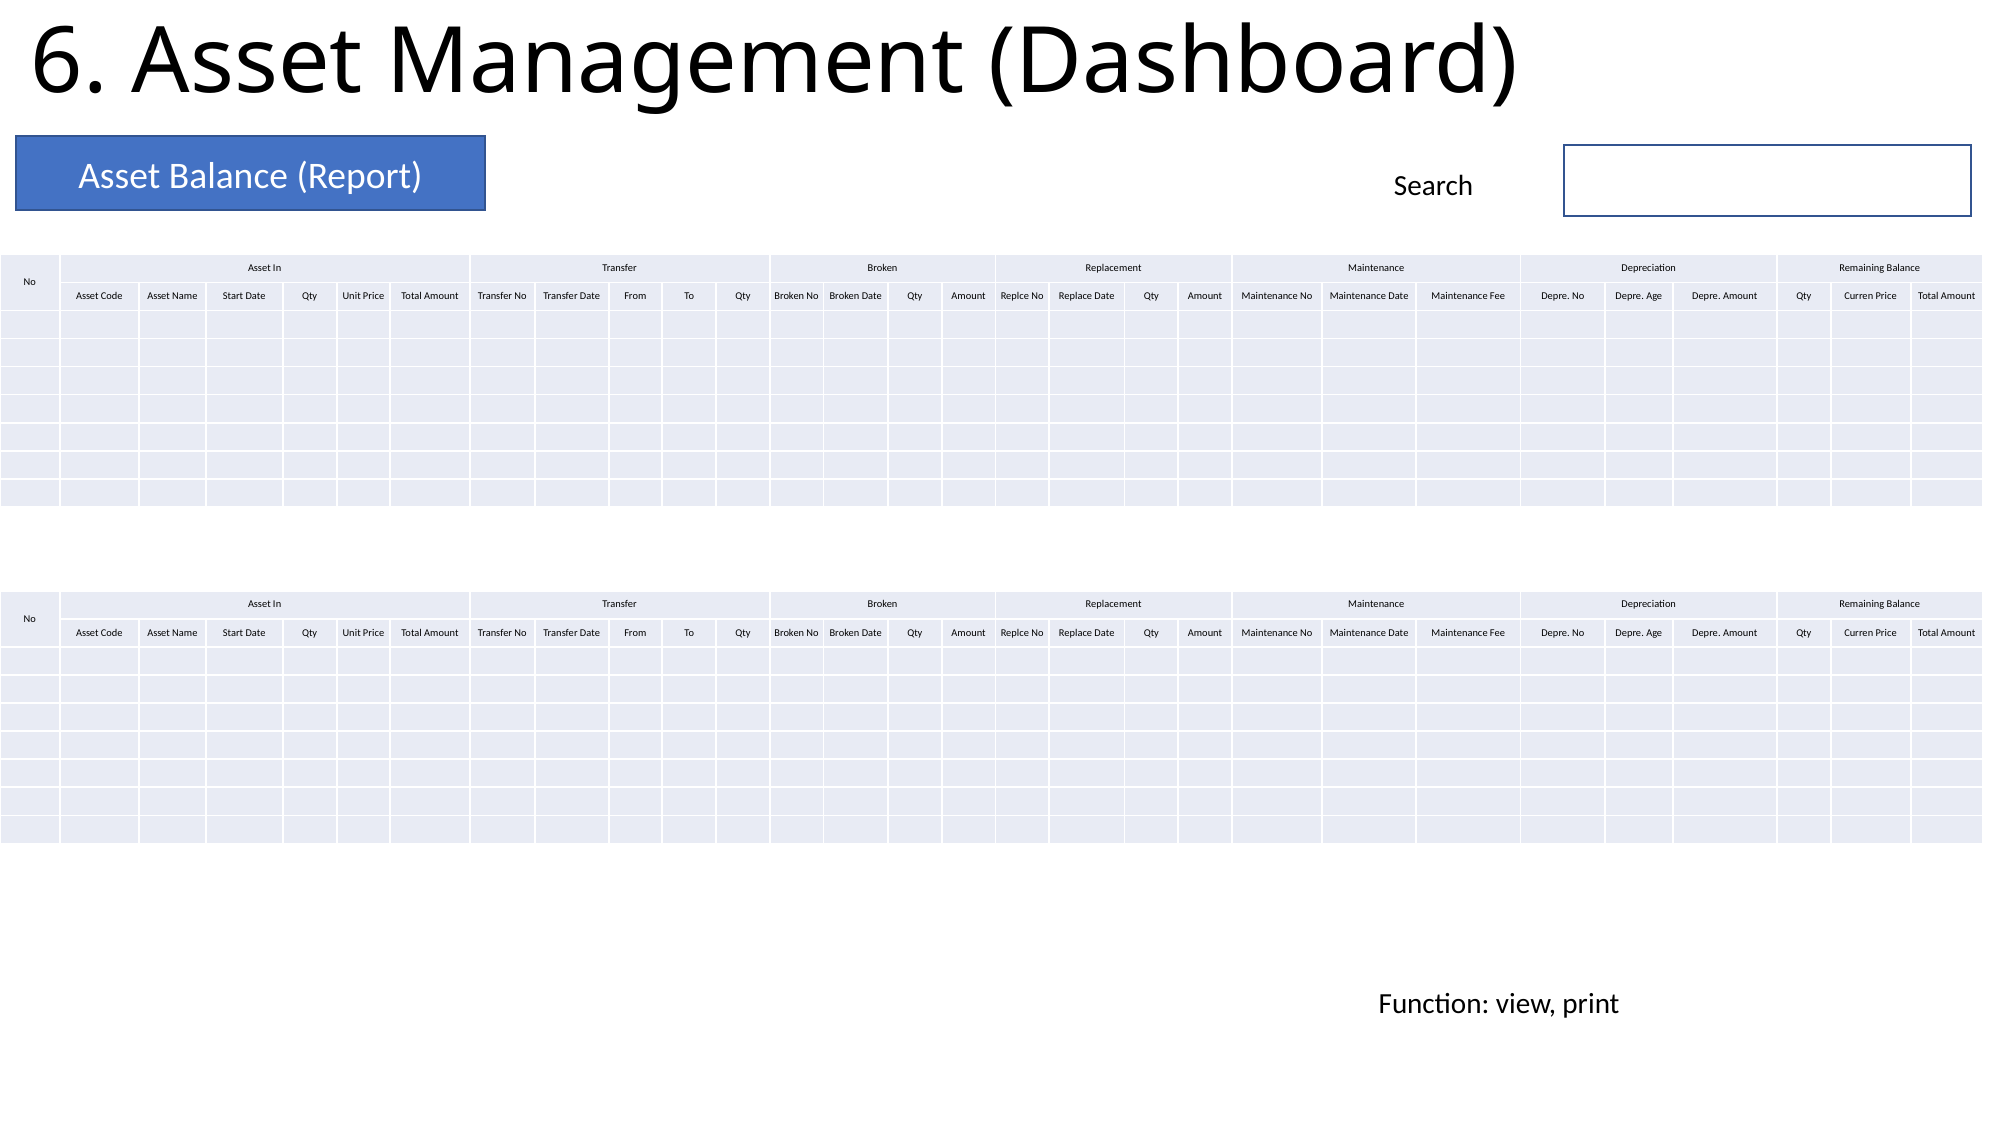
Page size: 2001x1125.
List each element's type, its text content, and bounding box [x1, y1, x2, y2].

table_cell [1323, 676, 1415, 702]
table_cell [207, 395, 282, 422]
table_cell [1323, 788, 1415, 815]
table_cell [996, 760, 1048, 786]
table_cell [824, 760, 887, 786]
table_cell [1179, 704, 1231, 730]
table_header Depreciation [1521, 255, 1776, 282]
table_cell From [610, 620, 661, 646]
table_cell [140, 339, 205, 366]
table_cell [1323, 339, 1415, 366]
table_cell [1179, 732, 1231, 758]
table_cell [771, 452, 823, 478]
table_cell [610, 732, 661, 758]
table_cell [471, 816, 534, 843]
table_cell [889, 395, 941, 422]
table_cell [1, 367, 59, 394]
table_cell [663, 816, 715, 843]
table_cell [1606, 339, 1672, 366]
table_cell [996, 704, 1048, 730]
table_cell [610, 367, 661, 394]
table_cell [610, 311, 661, 338]
table_cell [471, 732, 534, 758]
table_cell [1050, 816, 1124, 843]
table_cell [943, 676, 995, 702]
table_cell [663, 676, 715, 702]
table_cell [1, 424, 59, 450]
table_cell [771, 311, 823, 338]
table_cell Asset Name [140, 620, 205, 646]
table_cell [207, 480, 282, 506]
table_cell [610, 395, 661, 422]
table_cell [996, 648, 1048, 674]
table_cell [1674, 648, 1776, 674]
table_cell [1233, 367, 1321, 394]
table_cell From [610, 283, 661, 310]
table_cell [717, 704, 769, 730]
table_cell [1125, 452, 1177, 478]
table_cell [536, 424, 608, 450]
table_cell [61, 648, 138, 674]
table_cell [996, 452, 1048, 478]
text_box 6. Asset Management (Dashboard) [16, 6, 1741, 134]
table_cell [996, 395, 1048, 422]
table_cell Depre. Amount [1674, 620, 1776, 646]
table_cell Qty [284, 283, 336, 310]
table_cell [1125, 760, 1177, 786]
table_cell [663, 760, 715, 786]
text_box Function: view, print [1172, 964, 1826, 1040]
table_cell [1912, 480, 1982, 506]
table_cell Depre. Amount [1674, 283, 1776, 310]
table_cell [207, 704, 282, 730]
table_cell [1778, 311, 1830, 338]
table_cell [140, 311, 205, 338]
table_cell Qty [1778, 620, 1830, 646]
table_cell [338, 367, 389, 394]
table_cell [284, 395, 336, 422]
table_cell [610, 788, 661, 815]
table_cell [471, 339, 534, 366]
table_cell [943, 788, 995, 815]
table_cell [61, 704, 138, 730]
table_cell [1233, 480, 1321, 506]
table_cell [61, 732, 138, 758]
table_cell [1606, 395, 1672, 422]
table_cell [1521, 339, 1604, 366]
table_cell [943, 648, 995, 674]
table_cell [391, 816, 469, 843]
table_cell [889, 816, 941, 843]
table_cell [771, 704, 823, 730]
table_cell [1674, 760, 1776, 786]
table_cell Asset Code [61, 620, 138, 646]
table_cell [717, 339, 769, 366]
table_cell [1832, 704, 1910, 730]
table_cell [1417, 395, 1520, 422]
table_cell [140, 704, 205, 730]
table_cell [610, 452, 661, 478]
table_cell [996, 676, 1048, 702]
table_cell [391, 480, 469, 506]
table_cell [391, 648, 469, 674]
table_cell [663, 480, 715, 506]
table_cell [140, 732, 205, 758]
table_cell [771, 676, 823, 702]
table_cell [1674, 367, 1776, 394]
table_cell [771, 367, 823, 394]
table_cell [1179, 676, 1231, 702]
table_cell [1778, 816, 1830, 843]
table_cell [1606, 788, 1672, 815]
table_cell [663, 424, 715, 450]
table_cell [1323, 816, 1415, 843]
table_cell [1912, 339, 1982, 366]
table_cell [391, 788, 469, 815]
table_cell [717, 816, 769, 843]
table_cell [338, 704, 389, 730]
table_cell [1778, 480, 1830, 506]
table_cell [1912, 395, 1982, 422]
table_cell [663, 367, 715, 394]
table_cell [889, 339, 941, 366]
table_cell [610, 648, 661, 674]
table_cell [717, 395, 769, 422]
table_cell [1125, 816, 1177, 843]
table_cell [943, 339, 995, 366]
table_cell [1050, 788, 1124, 815]
table_cell [1050, 395, 1124, 422]
table_cell [943, 732, 995, 758]
table_cell [1323, 648, 1415, 674]
table_cell Qty [717, 620, 769, 646]
table_cell [536, 367, 608, 394]
table_cell [284, 732, 336, 758]
table_cell [610, 424, 661, 450]
table_cell [338, 760, 389, 786]
table_cell [1912, 424, 1982, 450]
table_cell [1778, 452, 1830, 478]
table_cell [338, 339, 389, 366]
table_cell [1, 648, 59, 674]
table_cell [140, 424, 205, 450]
table_cell [824, 339, 887, 366]
table_header Broken [771, 255, 995, 282]
table_cell Broken Date [824, 620, 887, 646]
table_cell [1233, 452, 1321, 478]
table_cell [536, 704, 608, 730]
table_cell [1323, 760, 1415, 786]
table_cell [1, 339, 59, 366]
table_cell [338, 480, 389, 506]
table_cell [824, 788, 887, 815]
table_header Transfer [471, 592, 769, 618]
table_cell [1521, 788, 1604, 815]
table_cell [471, 648, 534, 674]
table_cell [284, 311, 336, 338]
table_cell [1050, 704, 1124, 730]
table_cell [717, 732, 769, 758]
table_cell [1233, 816, 1321, 843]
table_cell [536, 395, 608, 422]
table_cell [1233, 339, 1321, 366]
table_cell [207, 760, 282, 786]
table_cell Maintenance Date [1323, 283, 1415, 310]
table_cell [889, 648, 941, 674]
table_cell [1778, 648, 1830, 674]
table_cell [1521, 452, 1604, 478]
table_cell [1606, 367, 1672, 394]
table_cell Total Amount [1912, 283, 1982, 310]
table_cell [1233, 788, 1321, 815]
table_cell [1417, 760, 1520, 786]
table_cell [1606, 676, 1672, 702]
table_cell [536, 676, 608, 702]
table_cell [1179, 311, 1231, 338]
table_cell [1521, 704, 1604, 730]
table_cell [1832, 395, 1910, 422]
table_cell [1, 452, 59, 478]
table_cell [1912, 788, 1982, 815]
table_cell [1778, 788, 1830, 815]
table_cell [1125, 788, 1177, 815]
table_cell [1179, 648, 1231, 674]
table_cell [1050, 760, 1124, 786]
table_cell [1674, 480, 1776, 506]
table_cell [284, 367, 336, 394]
table_cell [1323, 480, 1415, 506]
table_cell [996, 339, 1048, 366]
table_cell [943, 816, 995, 843]
table_cell [1233, 760, 1321, 786]
table_cell [663, 704, 715, 730]
table_cell [284, 648, 336, 674]
table_cell To [663, 283, 715, 310]
table_cell [996, 424, 1048, 450]
table_cell [1179, 339, 1231, 366]
table_cell [536, 339, 608, 366]
table_cell [1778, 760, 1830, 786]
table_cell [1606, 480, 1672, 506]
table_cell [536, 816, 608, 843]
table_cell [1233, 704, 1321, 730]
table_cell [1050, 339, 1124, 366]
table_header No [1, 592, 59, 646]
table_cell [610, 760, 661, 786]
table_cell Qty [717, 283, 769, 310]
table_cell [1606, 648, 1672, 674]
table_cell [1125, 732, 1177, 758]
table_cell [824, 676, 887, 702]
table_cell [996, 788, 1048, 815]
table_cell [996, 367, 1048, 394]
table_cell [61, 816, 138, 843]
table_cell [207, 339, 282, 366]
table_cell Maintenance No [1233, 283, 1321, 310]
table_cell [61, 311, 138, 338]
table_cell [207, 311, 282, 338]
table_cell [1125, 311, 1177, 338]
table_cell [1323, 704, 1415, 730]
table_cell [771, 788, 823, 815]
table_cell Amount [943, 283, 995, 310]
table_cell Qty [1125, 283, 1177, 310]
table_cell [391, 395, 469, 422]
table_cell [140, 760, 205, 786]
table_cell [943, 395, 995, 422]
table_cell [1233, 311, 1321, 338]
table_cell [717, 788, 769, 815]
table_cell [61, 424, 138, 450]
table_cell [1832, 367, 1910, 394]
table_cell [140, 367, 205, 394]
table_cell [338, 424, 389, 450]
table_cell Qty [1778, 283, 1830, 310]
table_cell [1125, 648, 1177, 674]
table_header No [1, 255, 59, 310]
table_cell [1323, 732, 1415, 758]
table_cell [1674, 452, 1776, 478]
table_cell Total Amount [391, 620, 469, 646]
table_cell [889, 788, 941, 815]
table_cell [1521, 480, 1604, 506]
table_cell [1674, 816, 1776, 843]
table_cell [471, 424, 534, 450]
table_cell [61, 339, 138, 366]
table_cell [1674, 704, 1776, 730]
table_cell Maintenance No [1233, 620, 1321, 646]
table_cell [1, 788, 59, 815]
table_cell [1050, 676, 1124, 702]
table_header Replacement [996, 592, 1231, 618]
table_cell [889, 480, 941, 506]
table_cell [1521, 676, 1604, 702]
table_cell Qty [889, 283, 941, 310]
table_cell [1179, 760, 1231, 786]
table_cell [889, 732, 941, 758]
table_cell [1323, 395, 1415, 422]
table_cell [284, 788, 336, 815]
table_cell [471, 480, 534, 506]
table_cell [663, 339, 715, 366]
table_cell [1832, 732, 1910, 758]
table_cell [338, 676, 389, 702]
table_cell [1323, 452, 1415, 478]
table_cell Broken No [771, 283, 823, 310]
table_cell Broken Date [824, 283, 887, 310]
table_cell [889, 452, 941, 478]
table_cell [1674, 424, 1776, 450]
table_header Maintenance [1233, 255, 1520, 282]
table_cell [536, 452, 608, 478]
table_cell [610, 816, 661, 843]
table_cell [663, 732, 715, 758]
table_cell [1179, 480, 1231, 506]
table_cell [1, 395, 59, 422]
table_cell [391, 676, 469, 702]
table_cell [1778, 339, 1830, 366]
table_cell [1832, 760, 1910, 786]
table_cell [771, 424, 823, 450]
table_cell [1832, 648, 1910, 674]
table_cell [1179, 816, 1231, 843]
table_cell [824, 452, 887, 478]
table_cell [824, 480, 887, 506]
table_cell [1125, 339, 1177, 366]
table_cell [889, 760, 941, 786]
table_cell Maintenance Fee [1417, 620, 1520, 646]
table_cell [338, 732, 389, 758]
table_cell [61, 480, 138, 506]
table_cell [610, 704, 661, 730]
table_cell [717, 760, 769, 786]
table_cell Depre. Age [1606, 620, 1672, 646]
table_cell Depre. No [1521, 283, 1604, 310]
table_cell [610, 480, 661, 506]
table_cell Total Amount [1912, 620, 1982, 646]
table_cell [1778, 424, 1830, 450]
table_cell [1521, 311, 1604, 338]
table_cell [1, 732, 59, 758]
table_cell [717, 311, 769, 338]
table_cell [1417, 788, 1520, 815]
table_cell [1832, 339, 1910, 366]
table_cell [140, 480, 205, 506]
table_cell [391, 424, 469, 450]
table_cell [471, 452, 534, 478]
table_cell Unit Price [338, 620, 389, 646]
table_cell Transfer Date [536, 620, 608, 646]
table_cell [1606, 816, 1672, 843]
table_cell Amount [1179, 283, 1231, 310]
table_cell [889, 676, 941, 702]
table_cell [717, 480, 769, 506]
table_cell [1521, 760, 1604, 786]
table_cell [1323, 424, 1415, 450]
table_cell [1521, 424, 1604, 450]
table_cell [1050, 424, 1124, 450]
table_cell [889, 704, 941, 730]
table_cell [1233, 648, 1321, 674]
table_header Remaining Balance [1778, 255, 1982, 282]
table_cell [771, 339, 823, 366]
table_cell [207, 732, 282, 758]
table_cell [391, 311, 469, 338]
table_cell [1832, 480, 1910, 506]
table_cell [284, 816, 336, 843]
table_cell [1125, 367, 1177, 394]
table_cell [1050, 648, 1124, 674]
table_cell Qty [889, 620, 941, 646]
table_cell [207, 452, 282, 478]
table_cell [717, 424, 769, 450]
table_cell [1417, 732, 1520, 758]
table_cell [1233, 395, 1321, 422]
table_cell [61, 760, 138, 786]
table_cell To [663, 620, 715, 646]
table_cell Start Date [207, 283, 282, 310]
table_cell [391, 339, 469, 366]
table_cell Curren Price [1832, 283, 1910, 310]
table_cell [717, 367, 769, 394]
table_cell [717, 648, 769, 674]
table_cell [824, 704, 887, 730]
table_cell [663, 395, 715, 422]
table_cell [284, 480, 336, 506]
table_cell [824, 648, 887, 674]
table_cell [1050, 311, 1124, 338]
table_cell [1, 311, 59, 338]
table_cell [717, 676, 769, 702]
table_cell [943, 367, 995, 394]
table_cell [1912, 760, 1982, 786]
table_cell [536, 760, 608, 786]
table_cell [391, 760, 469, 786]
table_cell Unit Price [338, 283, 389, 310]
table_cell [1233, 732, 1321, 758]
table_cell [771, 395, 823, 422]
table_cell [1606, 704, 1672, 730]
table_cell [1674, 311, 1776, 338]
table_cell [1521, 816, 1604, 843]
table_cell [1417, 648, 1520, 674]
table_cell [338, 395, 389, 422]
table_cell Transfer No [471, 283, 534, 310]
table_cell [943, 760, 995, 786]
table_cell [207, 424, 282, 450]
table_cell [824, 732, 887, 758]
table_cell [207, 676, 282, 702]
table_cell Replce No [996, 283, 1048, 310]
table_cell [391, 452, 469, 478]
table_cell [207, 788, 282, 815]
table_cell [1125, 480, 1177, 506]
table_cell [1832, 676, 1910, 702]
table_cell [1912, 311, 1982, 338]
table_cell [1179, 452, 1231, 478]
table_cell [1323, 367, 1415, 394]
table_cell [717, 452, 769, 478]
table_cell [1912, 704, 1982, 730]
table_cell [1674, 395, 1776, 422]
table_header Asset In [61, 255, 469, 282]
table_cell Broken No [771, 620, 823, 646]
table_cell [1125, 424, 1177, 450]
table_cell [943, 480, 995, 506]
table_cell [1417, 480, 1520, 506]
table_cell Qty [1125, 620, 1177, 646]
table_cell [824, 395, 887, 422]
table_header Transfer [471, 255, 769, 282]
table_header Depreciation [1521, 592, 1776, 618]
table_cell [536, 648, 608, 674]
table_cell [1674, 788, 1776, 815]
table_cell [1, 760, 59, 786]
table_cell [207, 816, 282, 843]
table_cell [1417, 452, 1520, 478]
table_cell [1417, 367, 1520, 394]
table_cell Maintenance Date [1323, 620, 1415, 646]
table_cell [1832, 452, 1910, 478]
table_cell [284, 704, 336, 730]
table_cell [61, 788, 138, 815]
table_cell [1832, 311, 1910, 338]
text_box [1563, 144, 1972, 217]
table_cell [1179, 788, 1231, 815]
table_cell [61, 367, 138, 394]
table_cell [1125, 676, 1177, 702]
table_header Maintenance [1233, 592, 1520, 618]
table_cell [536, 480, 608, 506]
table_cell [1233, 424, 1321, 450]
text_box Asset Balance (Report) [15, 135, 486, 211]
table_cell [471, 676, 534, 702]
table_cell [284, 452, 336, 478]
table_cell Amount [943, 620, 995, 646]
table_cell [943, 452, 995, 478]
table_cell [1912, 452, 1982, 478]
table_cell [338, 311, 389, 338]
table_cell [663, 452, 715, 478]
table_cell [943, 424, 995, 450]
table_cell [284, 339, 336, 366]
table_cell [1912, 676, 1982, 702]
table_cell [1832, 816, 1910, 843]
table_cell [663, 788, 715, 815]
table_cell [1125, 704, 1177, 730]
table_cell [1606, 311, 1672, 338]
table_cell [1912, 367, 1982, 394]
table_cell [1832, 424, 1910, 450]
table_header Replacement [996, 255, 1231, 282]
table_cell [1778, 704, 1830, 730]
table_cell [391, 732, 469, 758]
table_cell [1521, 395, 1604, 422]
table_cell [391, 704, 469, 730]
table_cell Amount [1179, 620, 1231, 646]
table_cell Maintenance Fee [1417, 283, 1520, 310]
table_cell [1050, 480, 1124, 506]
table_cell [471, 395, 534, 422]
table_cell Replace Date [1050, 620, 1124, 646]
table_cell [1, 676, 59, 702]
table_cell [1, 816, 59, 843]
table_cell [207, 367, 282, 394]
table_cell [610, 676, 661, 702]
table_cell [471, 788, 534, 815]
table_cell [1233, 676, 1321, 702]
table_cell Depre. Age [1606, 283, 1672, 310]
table_cell [140, 788, 205, 815]
table_cell [996, 732, 1048, 758]
table_cell [284, 424, 336, 450]
table_cell [1778, 732, 1830, 758]
table_cell [140, 676, 205, 702]
table_cell [1417, 816, 1520, 843]
table_cell Transfer Date [536, 283, 608, 310]
table_cell [61, 676, 138, 702]
table_cell [536, 788, 608, 815]
table_cell [284, 676, 336, 702]
table_cell [471, 367, 534, 394]
table_cell [1179, 367, 1231, 394]
table_cell [1050, 732, 1124, 758]
table_cell [61, 452, 138, 478]
table_cell [1323, 311, 1415, 338]
table_cell [140, 452, 205, 478]
table_cell [771, 816, 823, 843]
table_cell Start Date [207, 620, 282, 646]
table_cell [996, 816, 1048, 843]
table_cell [1606, 452, 1672, 478]
table_cell Asset Code [61, 283, 138, 310]
table_cell [1417, 424, 1520, 450]
table_cell [1521, 732, 1604, 758]
text_box Search [1303, 146, 1571, 222]
table_cell [771, 648, 823, 674]
table_cell [61, 395, 138, 422]
table_cell [1674, 732, 1776, 758]
table_header Remaining Balance [1778, 592, 1982, 618]
table_cell [889, 311, 941, 338]
table_cell Qty [284, 620, 336, 646]
table_cell [943, 704, 995, 730]
table_cell [338, 452, 389, 478]
table_cell [1, 704, 59, 730]
table_cell [610, 339, 661, 366]
table_cell [943, 311, 995, 338]
table_cell Asset Name [140, 283, 205, 310]
table_cell [1521, 648, 1604, 674]
table_cell Depre. No [1521, 620, 1604, 646]
table_cell [1417, 704, 1520, 730]
table_cell [1778, 676, 1830, 702]
table_cell [771, 480, 823, 506]
table_cell [471, 704, 534, 730]
table_cell [338, 648, 389, 674]
table_cell [1417, 676, 1520, 702]
table_cell [996, 311, 1048, 338]
table_cell [1179, 395, 1231, 422]
table_cell [471, 311, 534, 338]
table_cell [996, 480, 1048, 506]
table_cell [824, 311, 887, 338]
table_cell [1606, 424, 1672, 450]
table_cell [1417, 339, 1520, 366]
table_cell [140, 648, 205, 674]
table_cell Replce No [996, 620, 1048, 646]
table_cell [771, 732, 823, 758]
table_header Broken [771, 592, 995, 618]
table_cell [1778, 367, 1830, 394]
table_cell [889, 424, 941, 450]
table_cell [889, 367, 941, 394]
table_cell [140, 395, 205, 422]
table_cell Replace Date [1050, 283, 1124, 310]
table_header Asset In [61, 592, 469, 618]
table_cell [663, 648, 715, 674]
table_cell [1179, 424, 1231, 450]
table_cell [1606, 732, 1672, 758]
table_cell [207, 648, 282, 674]
table_cell [1778, 395, 1830, 422]
table_cell [824, 816, 887, 843]
table_cell [1912, 648, 1982, 674]
table_cell [1674, 339, 1776, 366]
table_cell [1912, 816, 1982, 843]
table_cell [536, 732, 608, 758]
table_cell [1417, 311, 1520, 338]
table_cell [338, 816, 389, 843]
table_cell [140, 816, 205, 843]
table_cell [1521, 367, 1604, 394]
table_cell Total Amount [391, 283, 469, 310]
table_cell [338, 788, 389, 815]
table_cell [1050, 367, 1124, 394]
table_cell Curren Price [1832, 620, 1910, 646]
table_cell [663, 311, 715, 338]
table_cell [824, 367, 887, 394]
table_cell [471, 760, 534, 786]
table_cell [771, 760, 823, 786]
table_cell [536, 311, 608, 338]
table_cell [1912, 732, 1982, 758]
table_cell [1674, 676, 1776, 702]
table_cell [284, 760, 336, 786]
table_cell Transfer No [471, 620, 534, 646]
table_cell [1606, 760, 1672, 786]
table_cell [1, 480, 59, 506]
table_cell [824, 424, 887, 450]
table_cell [1832, 788, 1910, 815]
table_cell [1125, 395, 1177, 422]
table_cell [391, 367, 469, 394]
table_cell [1050, 452, 1124, 478]
